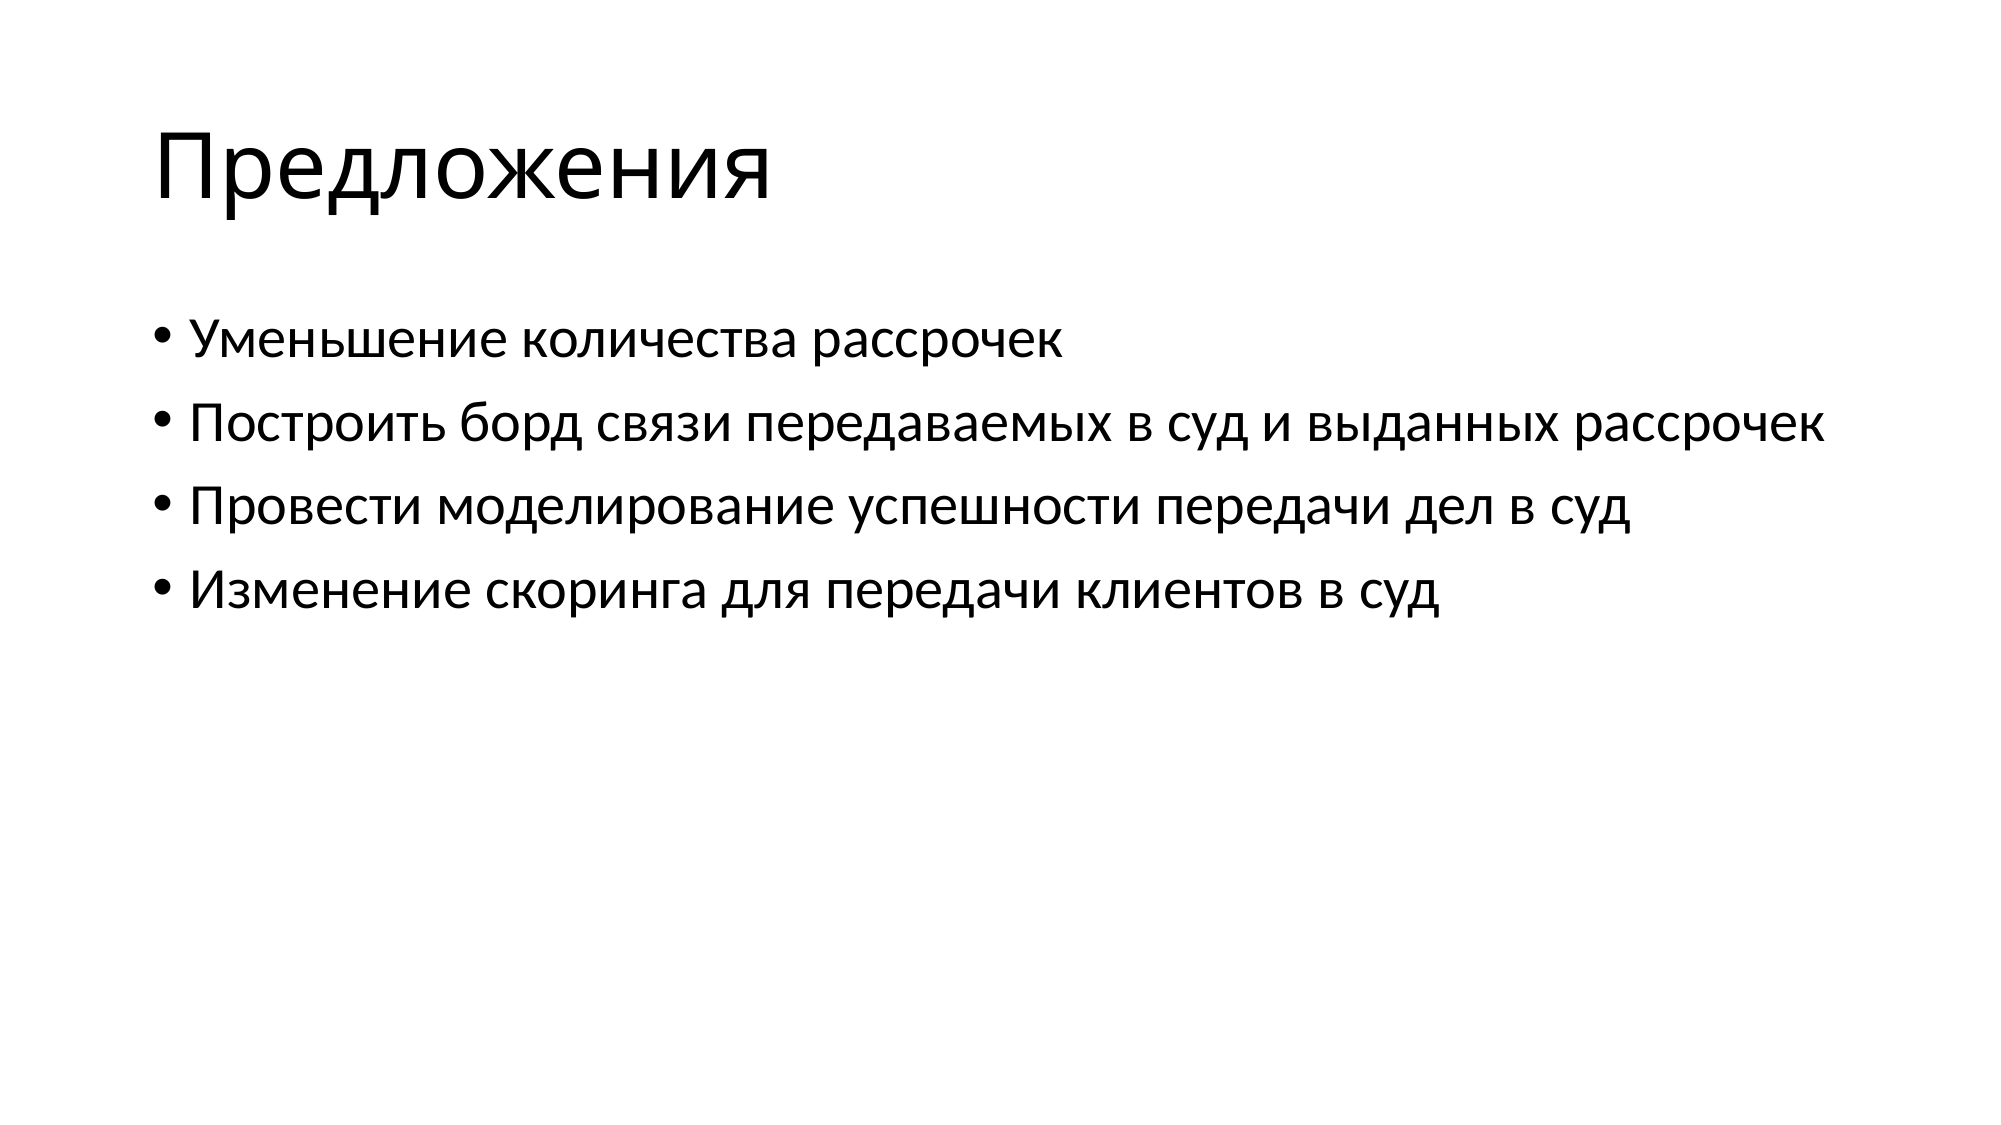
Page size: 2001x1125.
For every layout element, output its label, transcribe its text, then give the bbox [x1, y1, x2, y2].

title Предложения [137, 59, 1863, 278]
list Уменьшение количества рассрочек Построить борд связи передаваемых в суд и выданных рассрочек Провести моделирование успешности передачи дел в суд Изменение скоринга для передачи клиентов в суд [137, 299, 1863, 1014]
